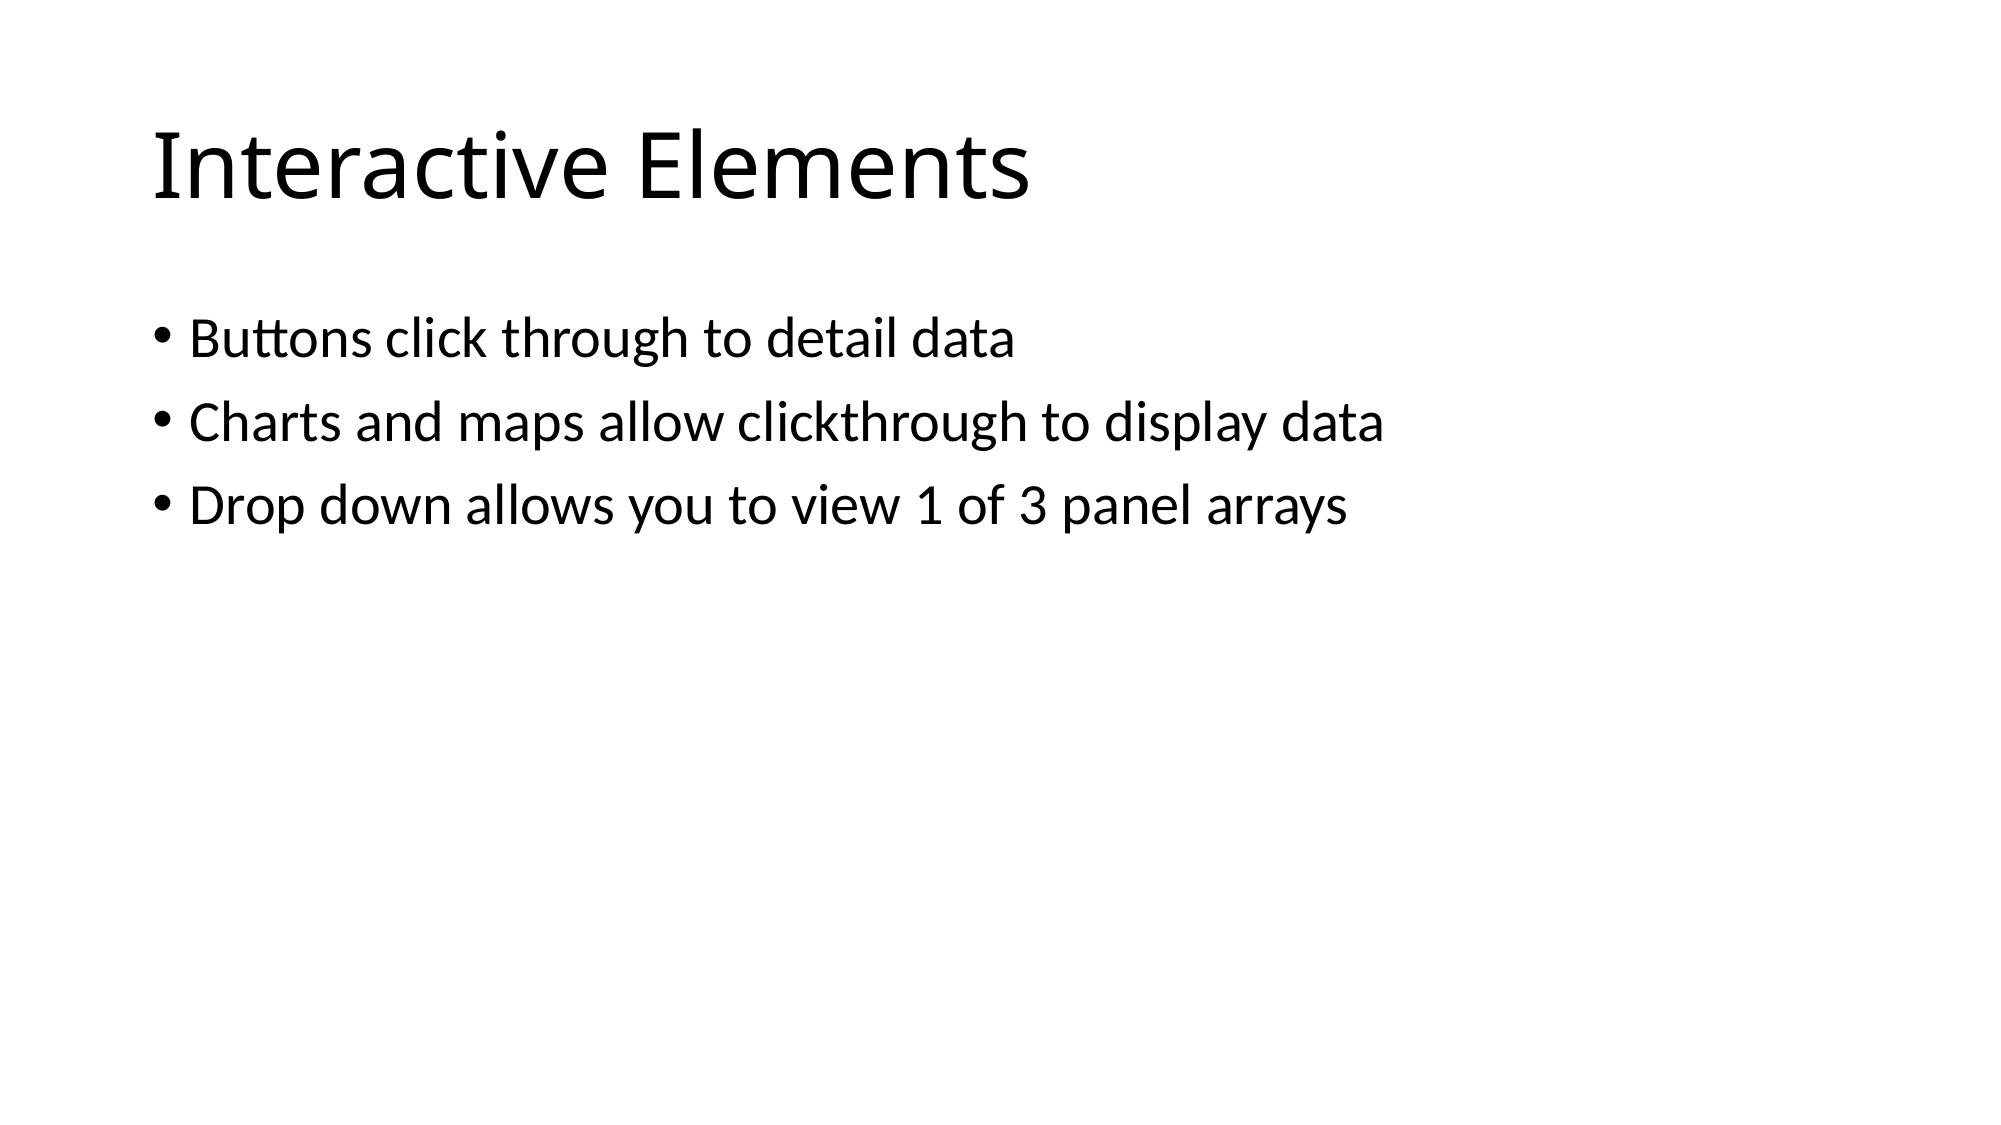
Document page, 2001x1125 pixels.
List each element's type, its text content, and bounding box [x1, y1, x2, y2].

title Interactive Elements [137, 59, 1863, 278]
list Buttons click through to detail data Charts and maps allow clickthrough to display data Drop down allows you to view 1 of 3 panel arrays [137, 299, 1863, 1014]
